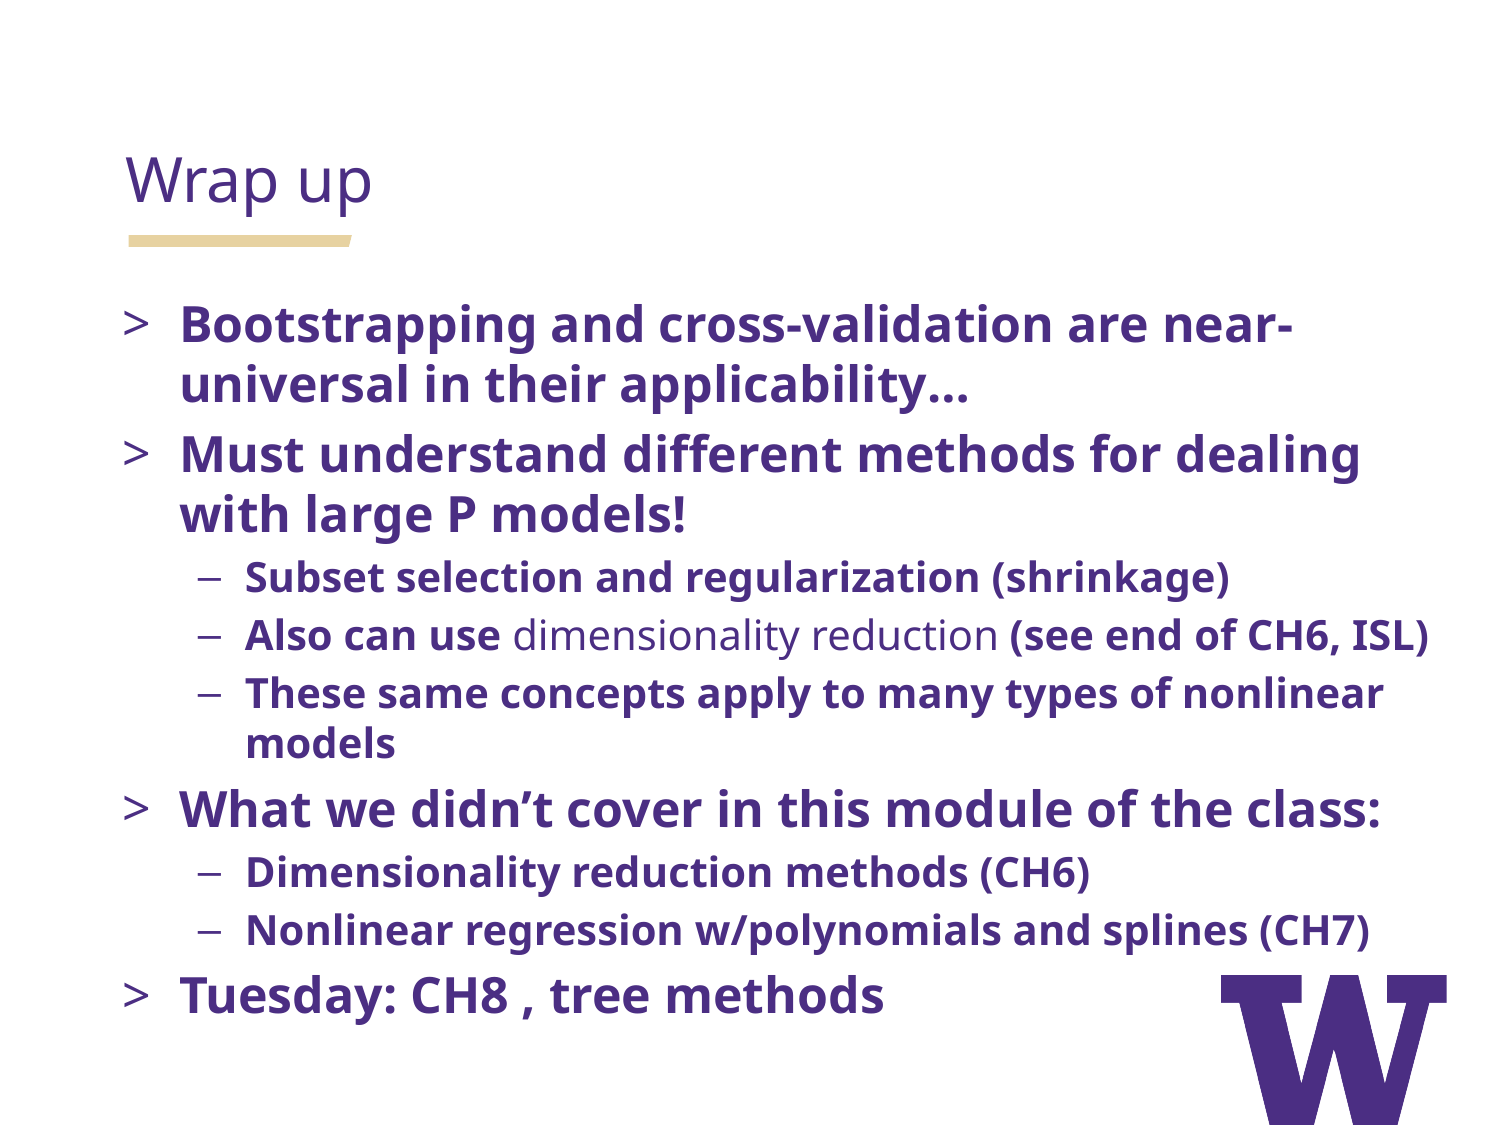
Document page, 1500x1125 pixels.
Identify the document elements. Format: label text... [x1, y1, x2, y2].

picture [1221, 1042, 1447, 1125]
list Bootstrapping and cross-validation are near-universal in their applicability… Must understand different methods for dealing with large P models! Subset selection and regularization (shrinkage) Also can use dimensionality reduction (see end of CH6, ISL) These same concepts apply to many types of nonlinear models What we didn’t cover in this module of the class: Dimensionality reduction methods (CH6) Nonlinear regression w/polynomials and splines (CH7) Tuesday: CH8 , tree methods [108, 284, 1453, 1042]
picture [128, 235, 352, 247]
list Wrap up [110, 60, 1453, 224]
